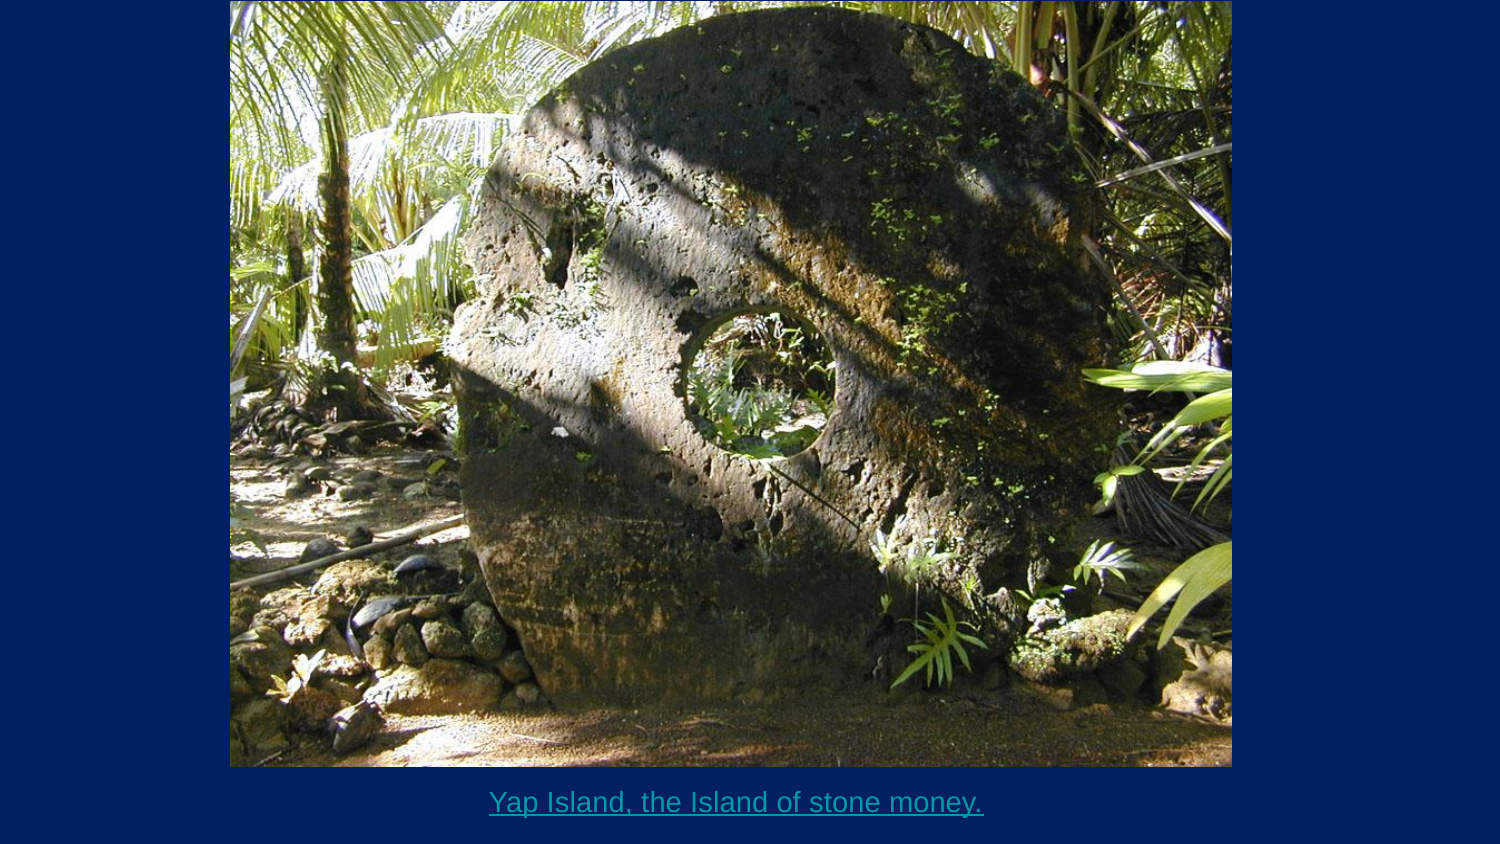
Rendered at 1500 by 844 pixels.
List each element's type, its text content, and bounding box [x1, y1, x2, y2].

picture [229, 1, 1232, 767]
text_box Yap Island, the Island of stone money. [473, 776, 999, 826]
